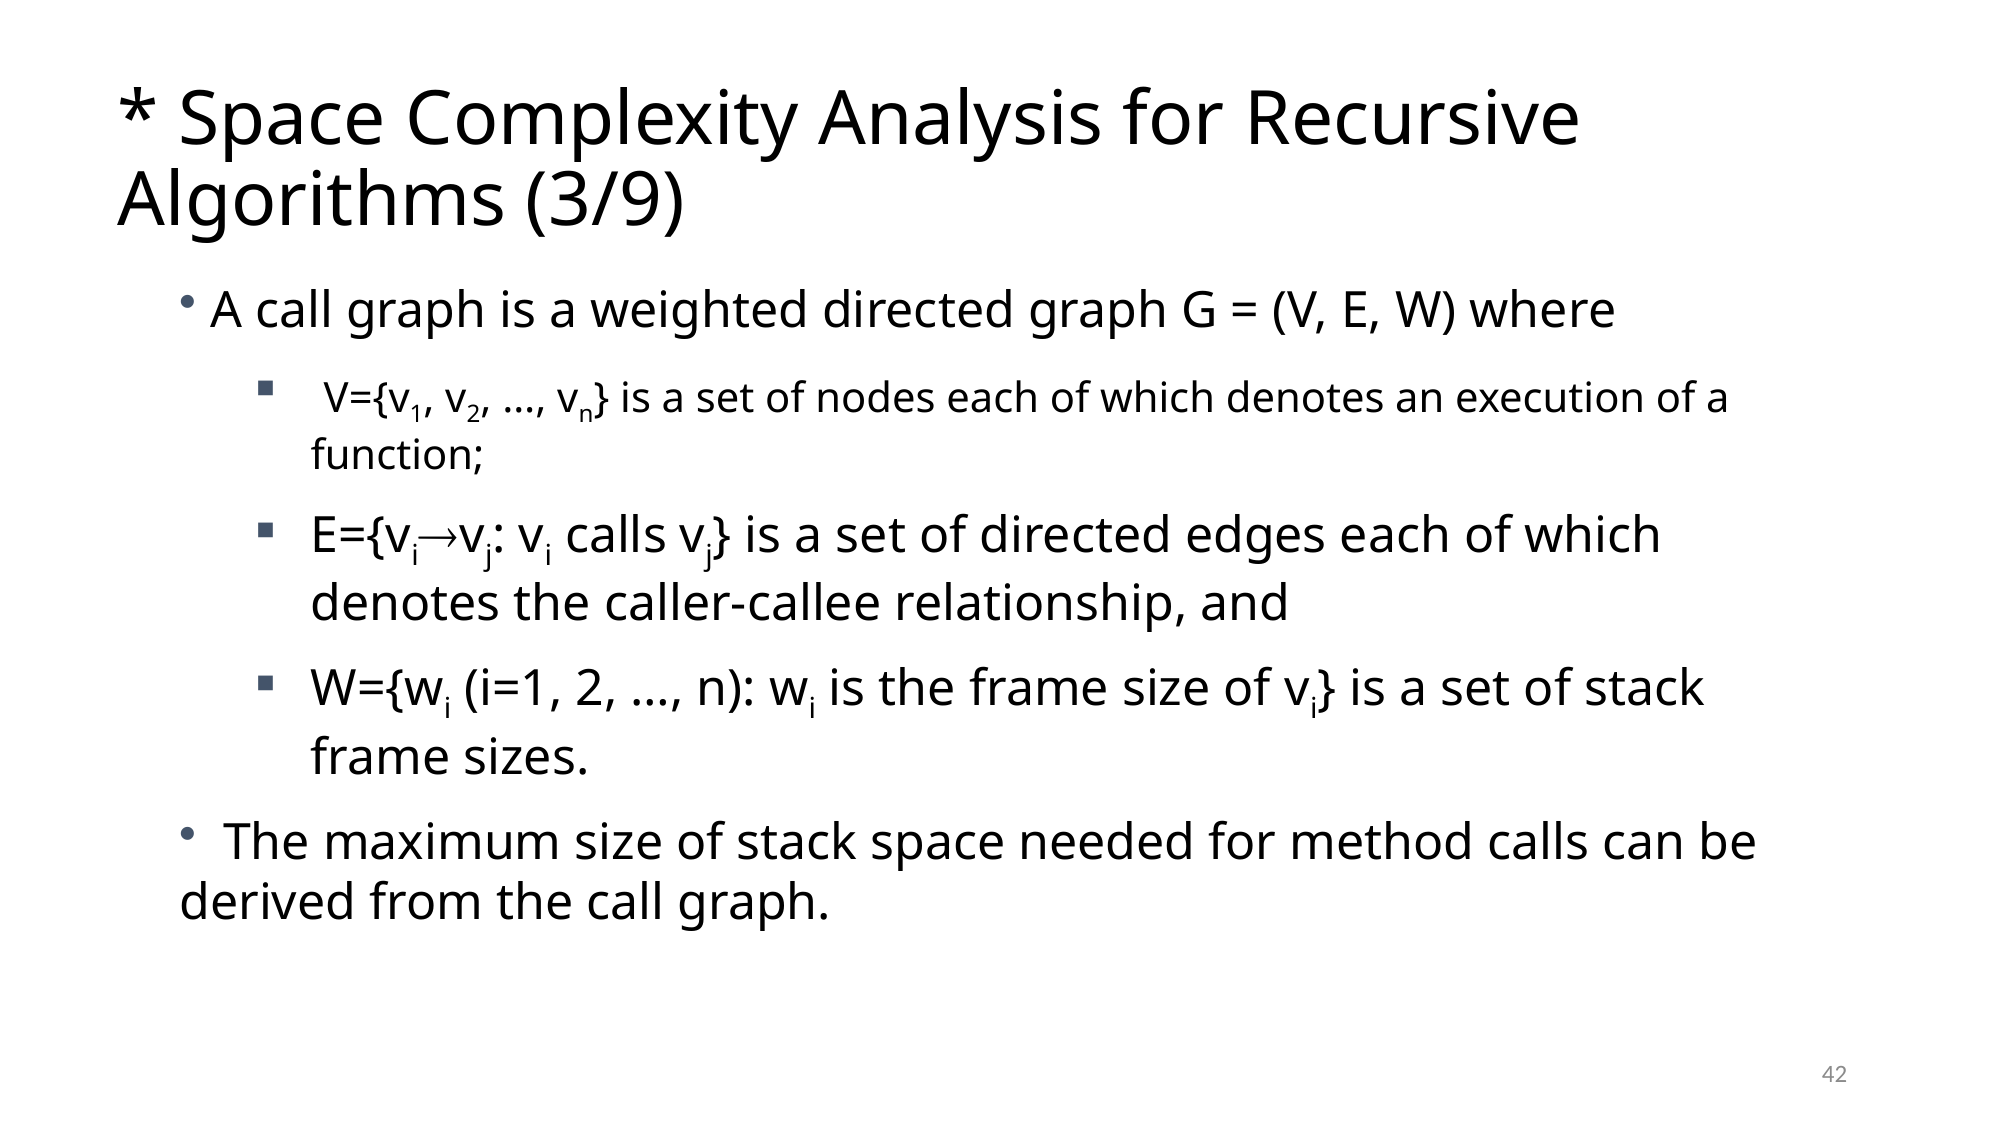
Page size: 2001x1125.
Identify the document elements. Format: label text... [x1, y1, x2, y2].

text_box A call graph is a weighted directed graph G = (V, E, W) where V={v1, v2, …, vn} is a set of nodes each of which denotes an execution of a function; E={vivj: vi calls vj} is a set of directed edges each of which denotes the caller-callee relationship, and W={wi (i=1, 2, …, n): wi is the frame size of vi} is a set of stack frame sizes. The maximum size of stack space needed for method calls can be derived from the call graph. [164, 270, 1820, 937]
slide_number 42 [1412, 1042, 1863, 1103]
title * Space Complexity Analysis for Recursive Algorithms (3/9) [102, 60, 1947, 262]
